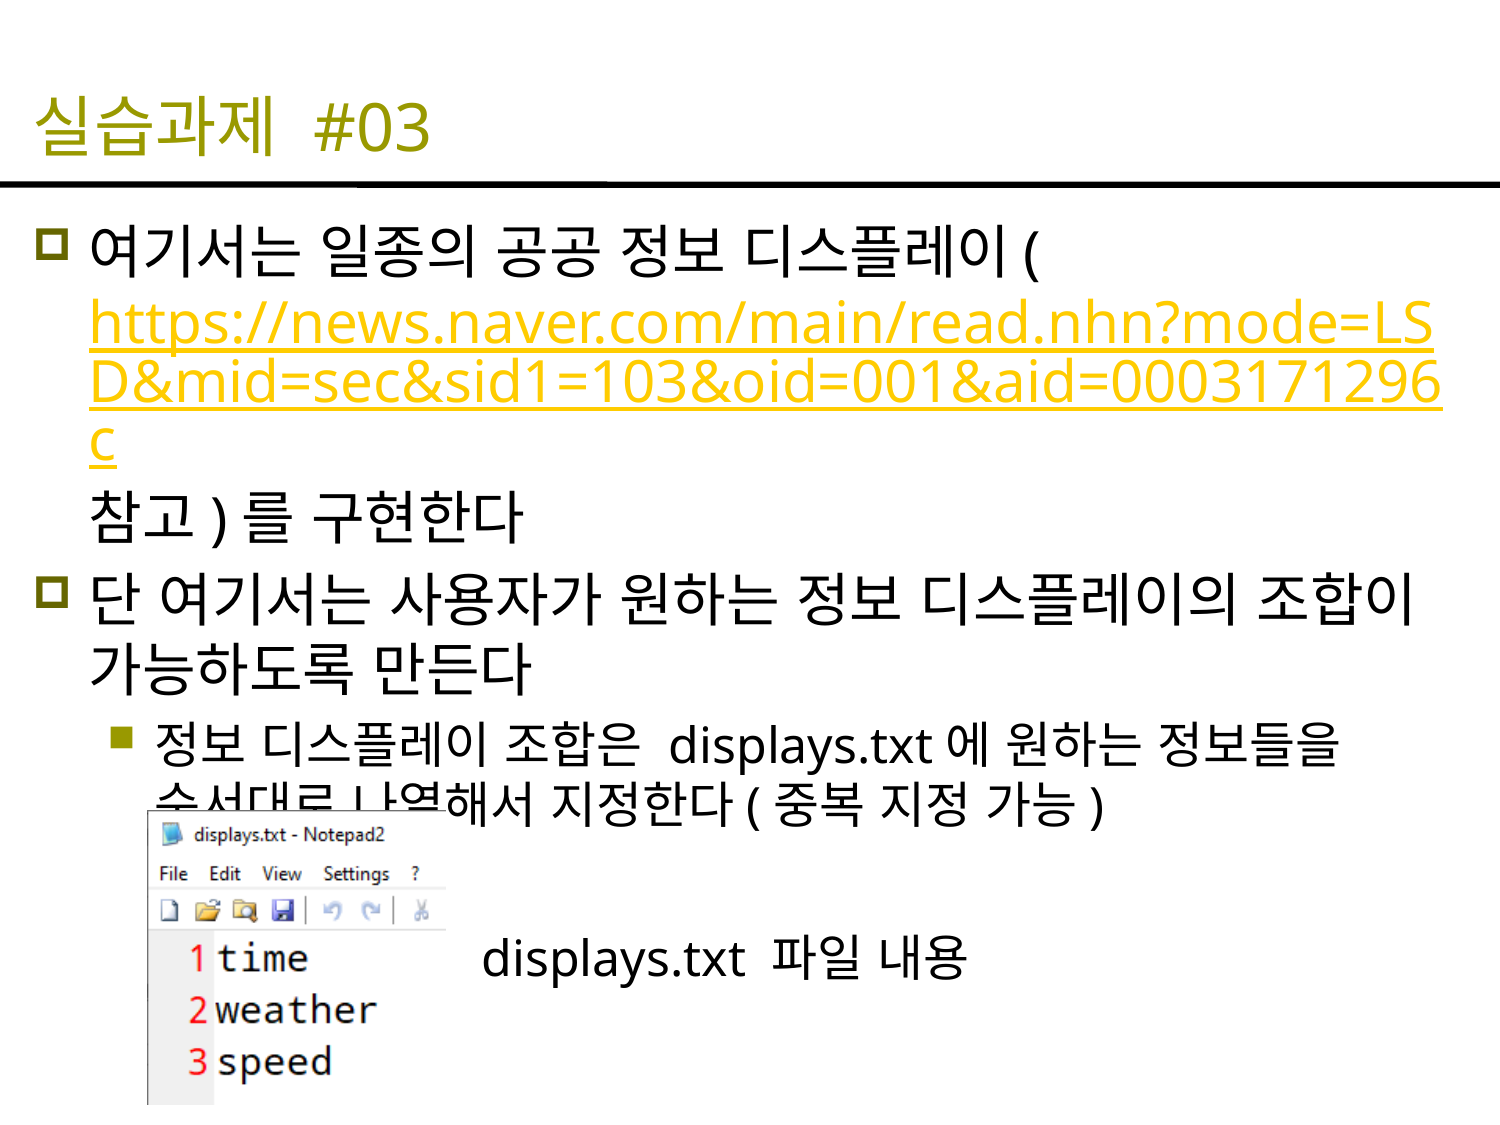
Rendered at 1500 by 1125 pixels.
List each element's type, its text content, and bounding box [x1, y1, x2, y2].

title 실습과제 #03 [17, 45, 1483, 173]
picture [147, 810, 447, 1105]
list 여기서는 일종의 공공 정보 디스플레이(https://news.naver.com/main/read.nhn?mode=LSD&mid=sec&sid1=103&oid=001&aid=0003171296c참고)를 구현한다 단 여기서는 사용자가 원하는 정보 디스플레이의 조합이 가능하도록 만든다 정보 디스플레이 조합은 displays.txt에 원하는 정보들을 순서대로 나열해서 지정한다(중복 지정 가능) [17, 208, 1483, 1006]
text_box displays.txt 파일 내용 [466, 919, 985, 995]
